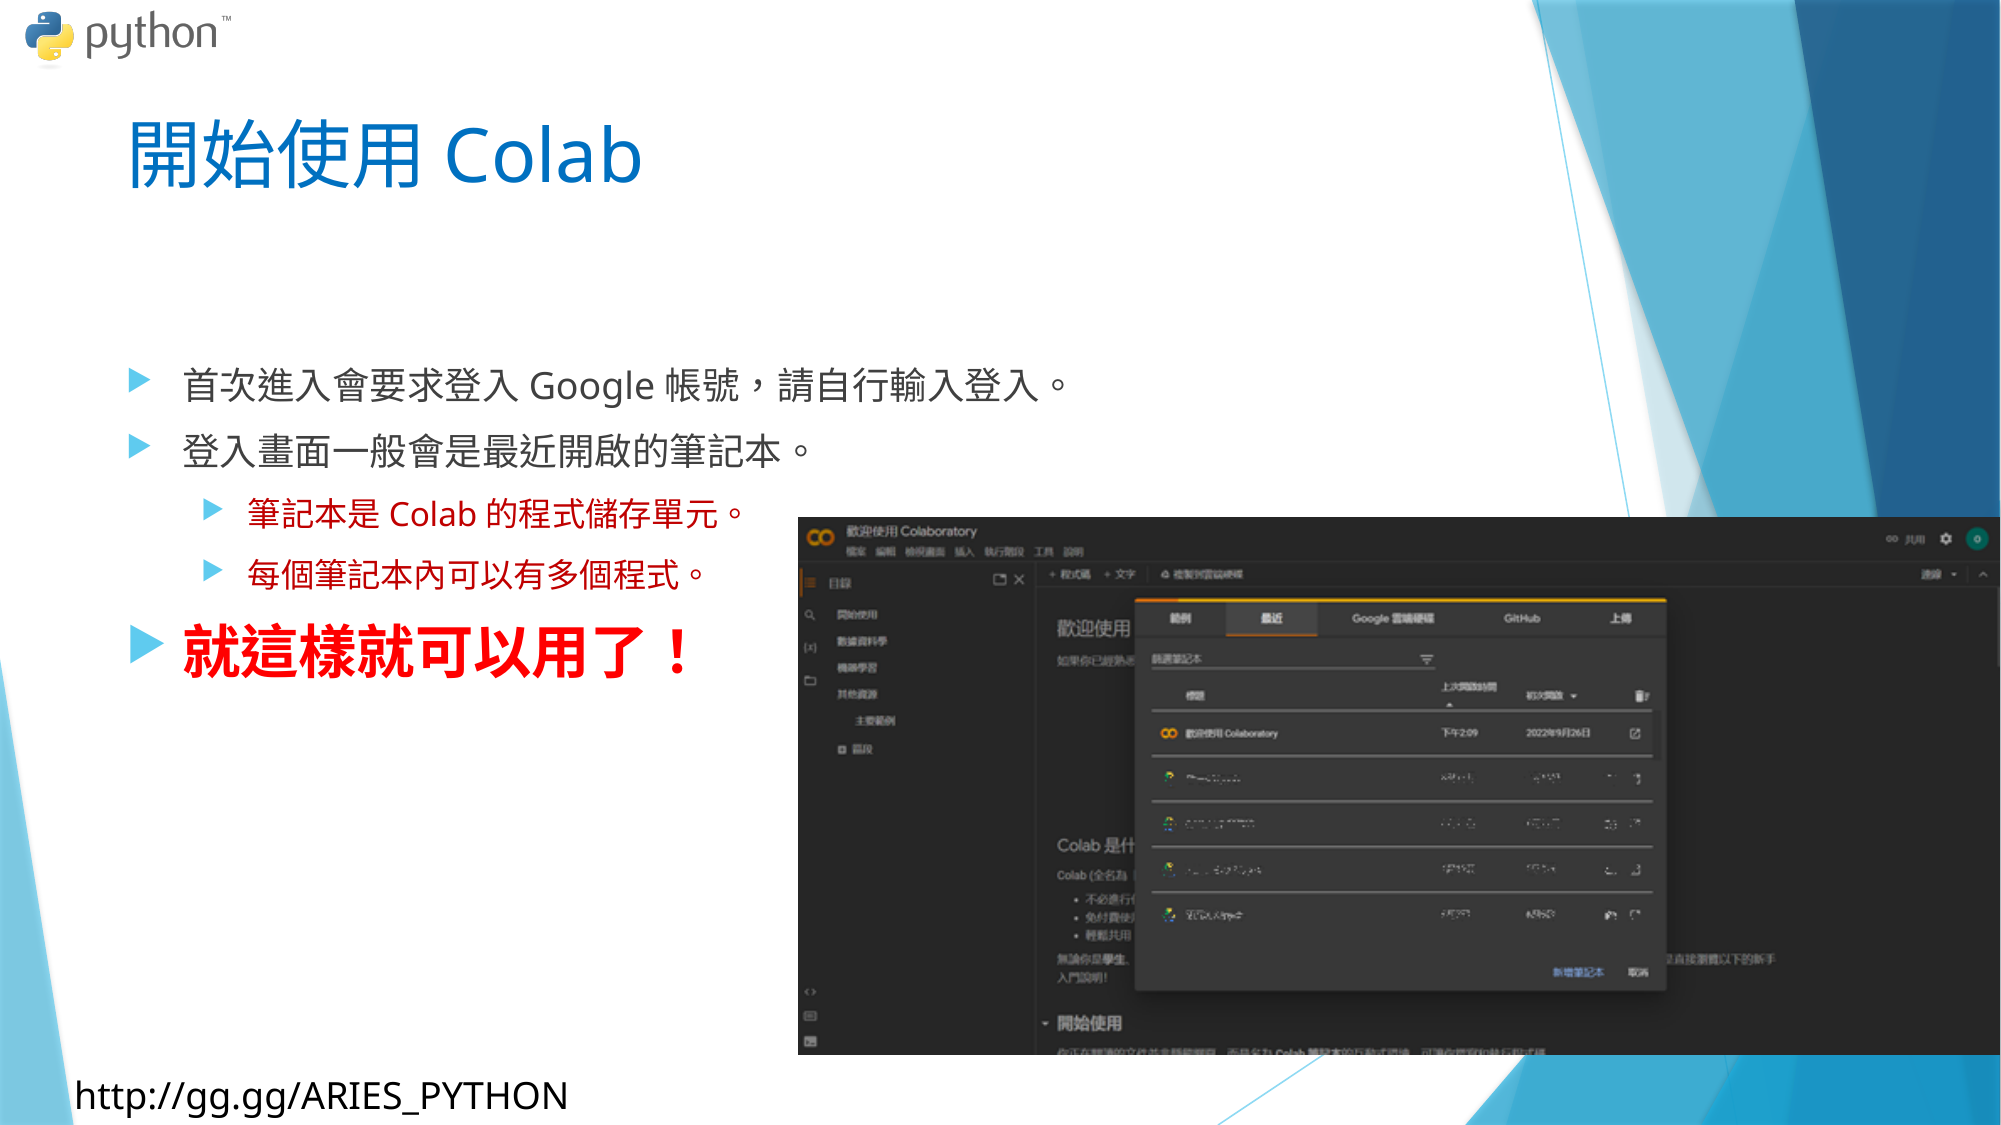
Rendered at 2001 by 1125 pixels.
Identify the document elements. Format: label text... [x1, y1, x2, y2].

list 首次進入會要求登入Google帳號，請自行輸入登入。 登入畫面一般會是最近開啟的筆記本。 筆記本是Colab的程式儲存單元。 每個筆記本內可以有多個程式。 就這樣就可以用了！ [111, 354, 1522, 992]
picture [23, 9, 233, 71]
picture [798, 517, 2000, 1055]
title 開始使用Colab [111, 99, 1522, 317]
